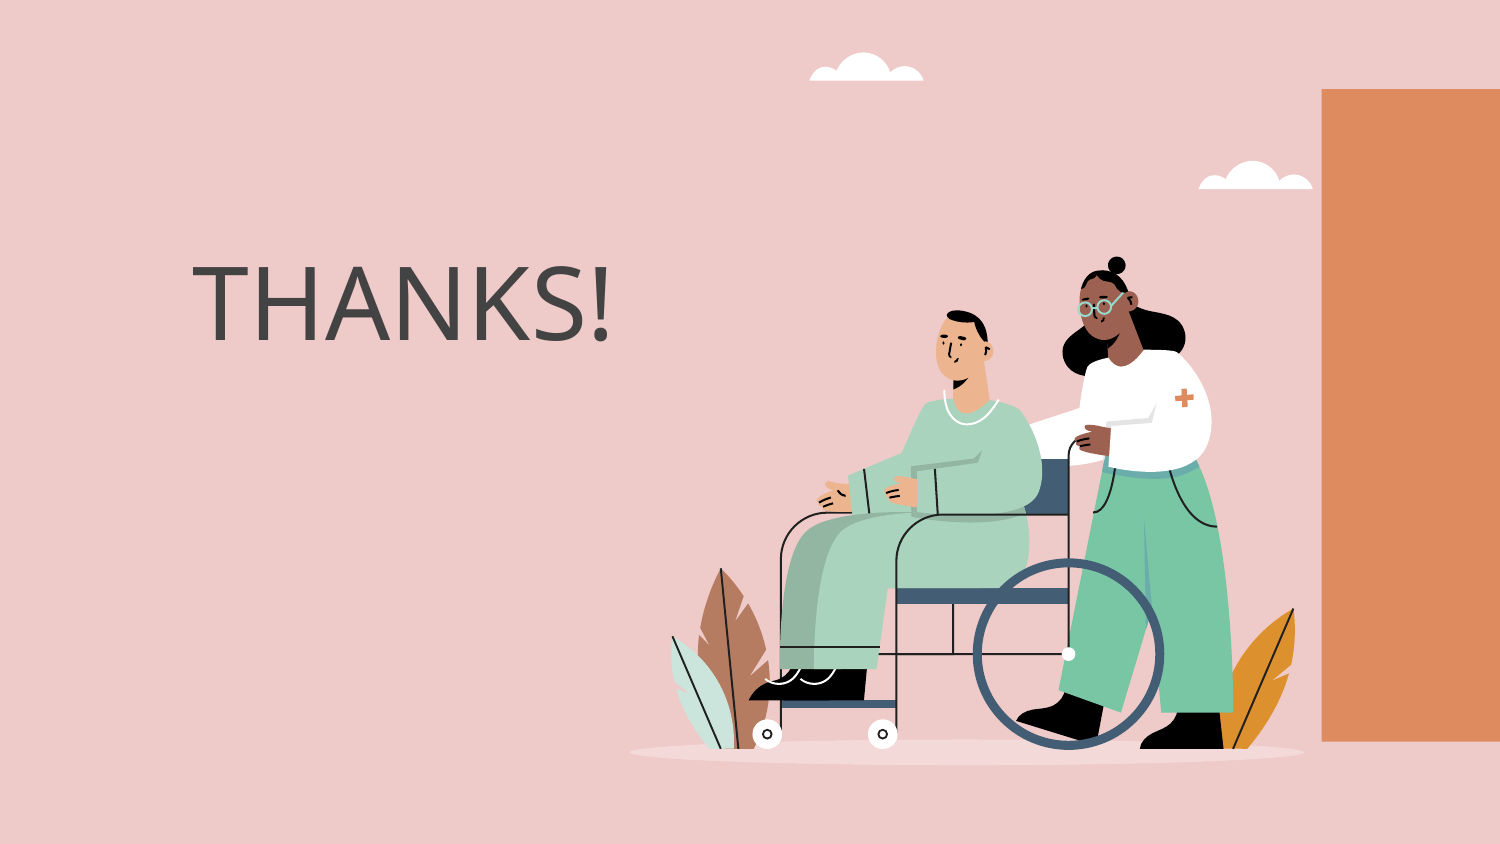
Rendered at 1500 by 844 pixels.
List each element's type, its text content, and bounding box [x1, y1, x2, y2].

text_box [1139, 713, 1224, 749]
text_box [1107, 312, 1144, 366]
text_box [987, 400, 995, 412]
text_box [957, 336, 967, 341]
text_box [671, 635, 722, 750]
text_box [809, 52, 924, 81]
text_box [1030, 350, 1156, 458]
text_box [1110, 293, 1124, 307]
text_box [816, 480, 851, 512]
text_box [984, 346, 991, 356]
text_box [818, 496, 832, 504]
text_box [1080, 270, 1128, 293]
text_box [1080, 304, 1090, 314]
text_box [1093, 310, 1098, 320]
text_box [1235, 612, 1295, 749]
text_box [1108, 349, 1212, 472]
text_box [933, 468, 939, 513]
text_box [752, 719, 783, 749]
text_box [1061, 647, 1076, 661]
text_box [719, 568, 740, 749]
text_box [1067, 440, 1076, 558]
text_box [1006, 507, 1026, 513]
text_box [917, 469, 936, 514]
text_box [1079, 277, 1121, 306]
text_box [1079, 443, 1091, 448]
text_box [1232, 608, 1295, 750]
text_box [975, 561, 1162, 747]
text_box [1107, 256, 1126, 275]
text_box [1081, 295, 1127, 340]
text_box [943, 389, 1000, 426]
text_box [998, 587, 1067, 605]
text_box [1093, 468, 1116, 514]
text_box [926, 516, 1019, 523]
text_box [1145, 616, 1149, 630]
text_box [782, 700, 895, 709]
text_box [779, 511, 852, 649]
text_box [1174, 467, 1218, 525]
text_box [936, 317, 982, 381]
text_box [748, 670, 824, 701]
text_box [977, 341, 994, 362]
text_box [1096, 299, 1113, 315]
text_box [947, 398, 990, 423]
text_box [780, 512, 908, 646]
text_box [1130, 307, 1186, 353]
text_box [1101, 456, 1113, 475]
text_box [936, 402, 1043, 513]
text_box [889, 494, 900, 499]
text_box [946, 310, 988, 341]
text_box [863, 468, 871, 513]
text_box [1062, 325, 1108, 376]
text_box [814, 512, 919, 646]
text_box [885, 488, 899, 494]
text_box [883, 476, 917, 508]
text_box [877, 728, 889, 740]
text_box [1106, 334, 1120, 349]
text_box [671, 639, 719, 749]
text_box [911, 513, 931, 519]
text_box [953, 362, 990, 413]
text_box [783, 670, 867, 701]
text_box [848, 469, 868, 515]
text_box [1084, 475, 1234, 713]
text_box [867, 719, 898, 749]
text_box [779, 649, 814, 670]
text_box [697, 571, 737, 749]
text_box [629, 739, 1305, 766]
text_box [1127, 296, 1133, 305]
text_box [1168, 471, 1218, 528]
text_box [1116, 469, 1170, 479]
text_box [836, 489, 846, 497]
text_box [761, 728, 773, 740]
text_box [898, 516, 1030, 589]
text_box [1106, 404, 1156, 427]
text_box [1143, 517, 1152, 605]
text_box [972, 558, 1165, 750]
title THANKS! [72, 209, 736, 391]
text_box [1070, 443, 1103, 466]
text_box [1074, 424, 1110, 457]
text_box [1058, 569, 1146, 713]
text_box [764, 670, 801, 685]
text_box [1220, 609, 1291, 749]
text_box [1076, 437, 1090, 443]
text_box [675, 637, 735, 749]
text_box [1016, 693, 1104, 740]
text_box [1077, 301, 1093, 318]
text_box [1124, 291, 1139, 312]
text_box [813, 649, 880, 670]
text_box [898, 589, 997, 605]
text_box [865, 399, 986, 513]
text_box [948, 342, 953, 359]
text_box [1172, 460, 1200, 478]
text_box [822, 502, 834, 508]
text_box [1094, 473, 1112, 511]
text_box [953, 378, 969, 390]
text_box [910, 450, 982, 479]
text_box [895, 513, 1069, 730]
text_box [1174, 388, 1194, 408]
text_box [799, 670, 836, 685]
text_box [722, 569, 770, 749]
text_box [1025, 458, 1067, 513]
text_box [1198, 160, 1313, 190]
